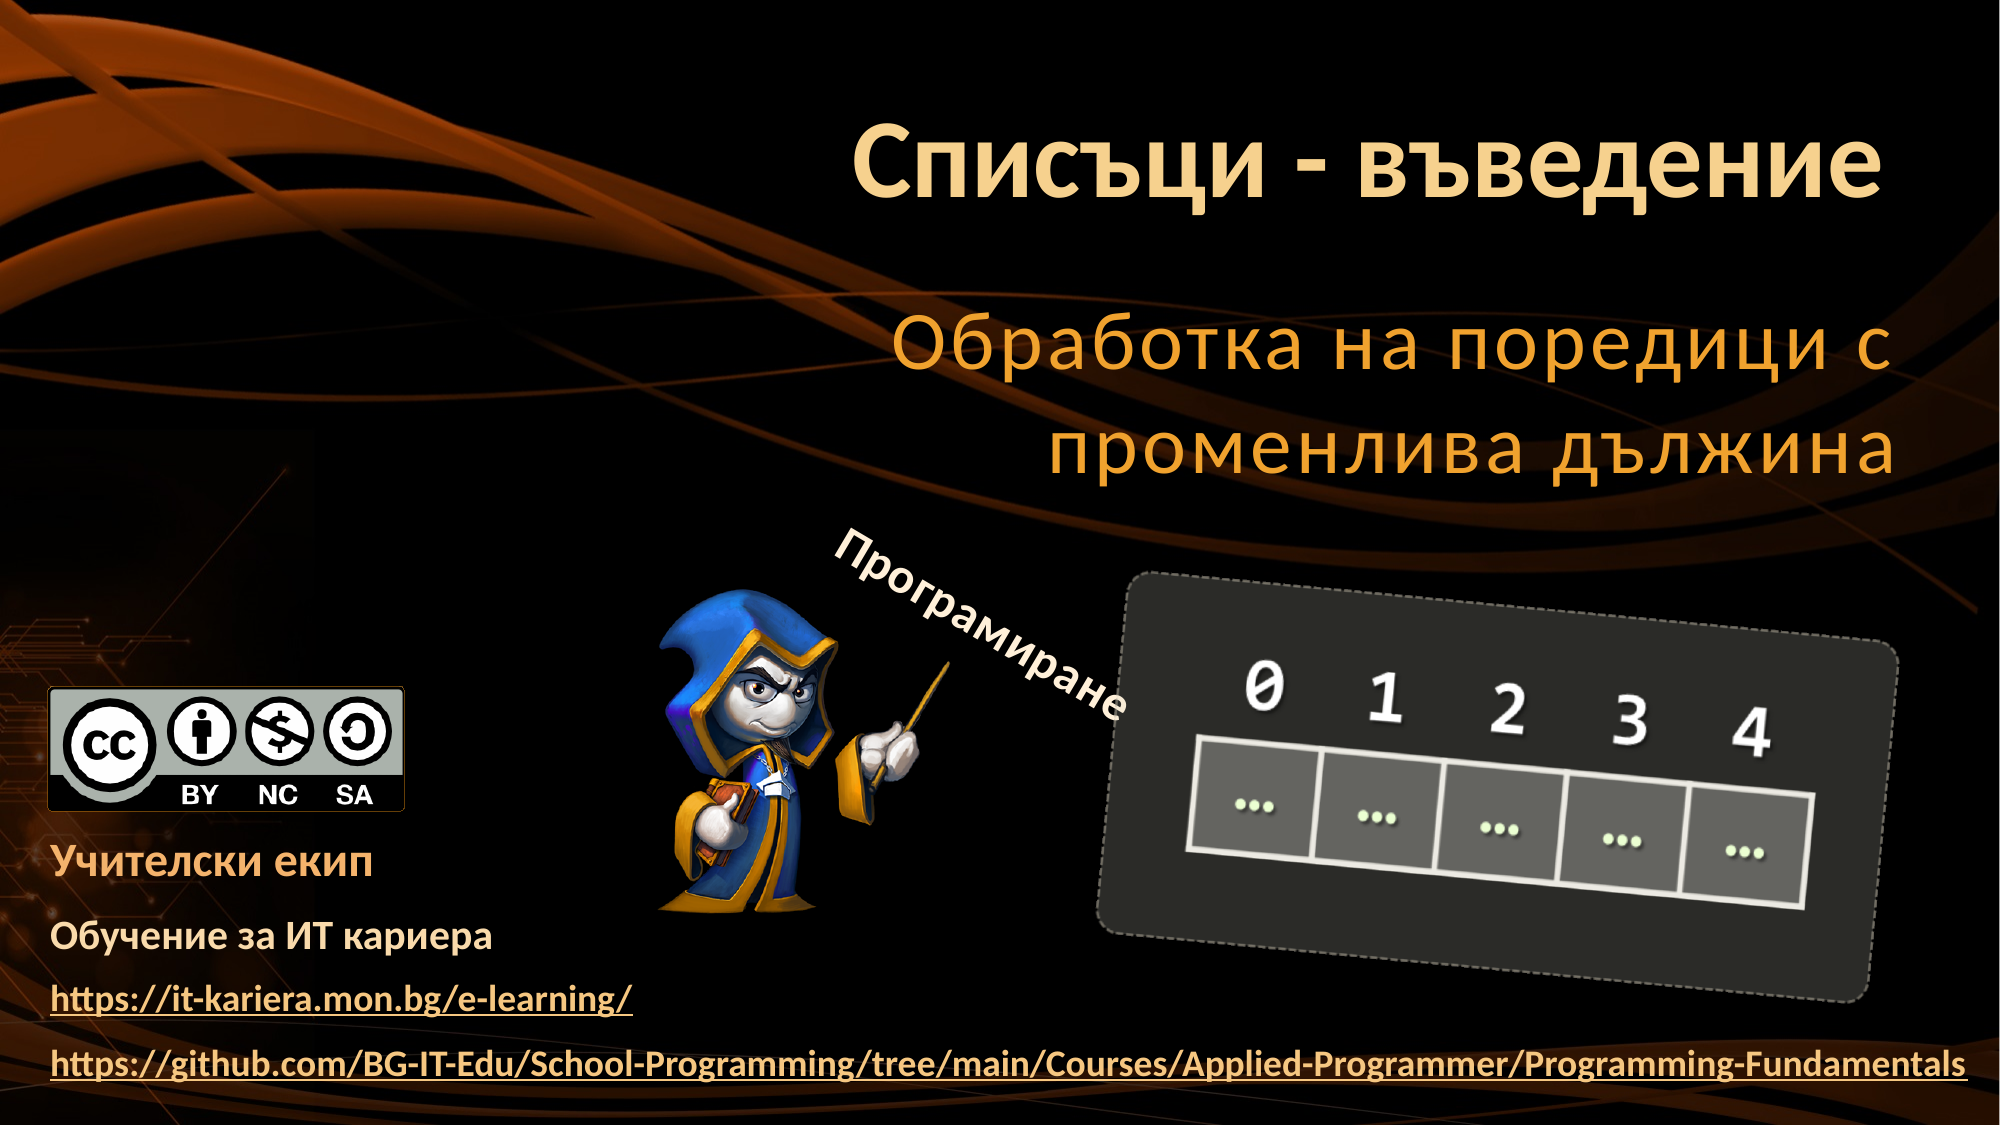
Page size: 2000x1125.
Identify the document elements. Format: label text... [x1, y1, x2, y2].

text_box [44, 587, 953, 1033]
text_box Програмиране [802, 500, 1109, 739]
picture [0, 0, 2000, 1125]
title Списъци - въведение [587, 45, 1885, 277]
subtitle Обработка на поредици с променлива дължина [599, 280, 1898, 493]
text_box https://github.com/BG-IT-Edu/School-Programming/tree/main/Courses/Applied-Programmer/Programming-Fundamentals [44, 1032, 1994, 1090]
